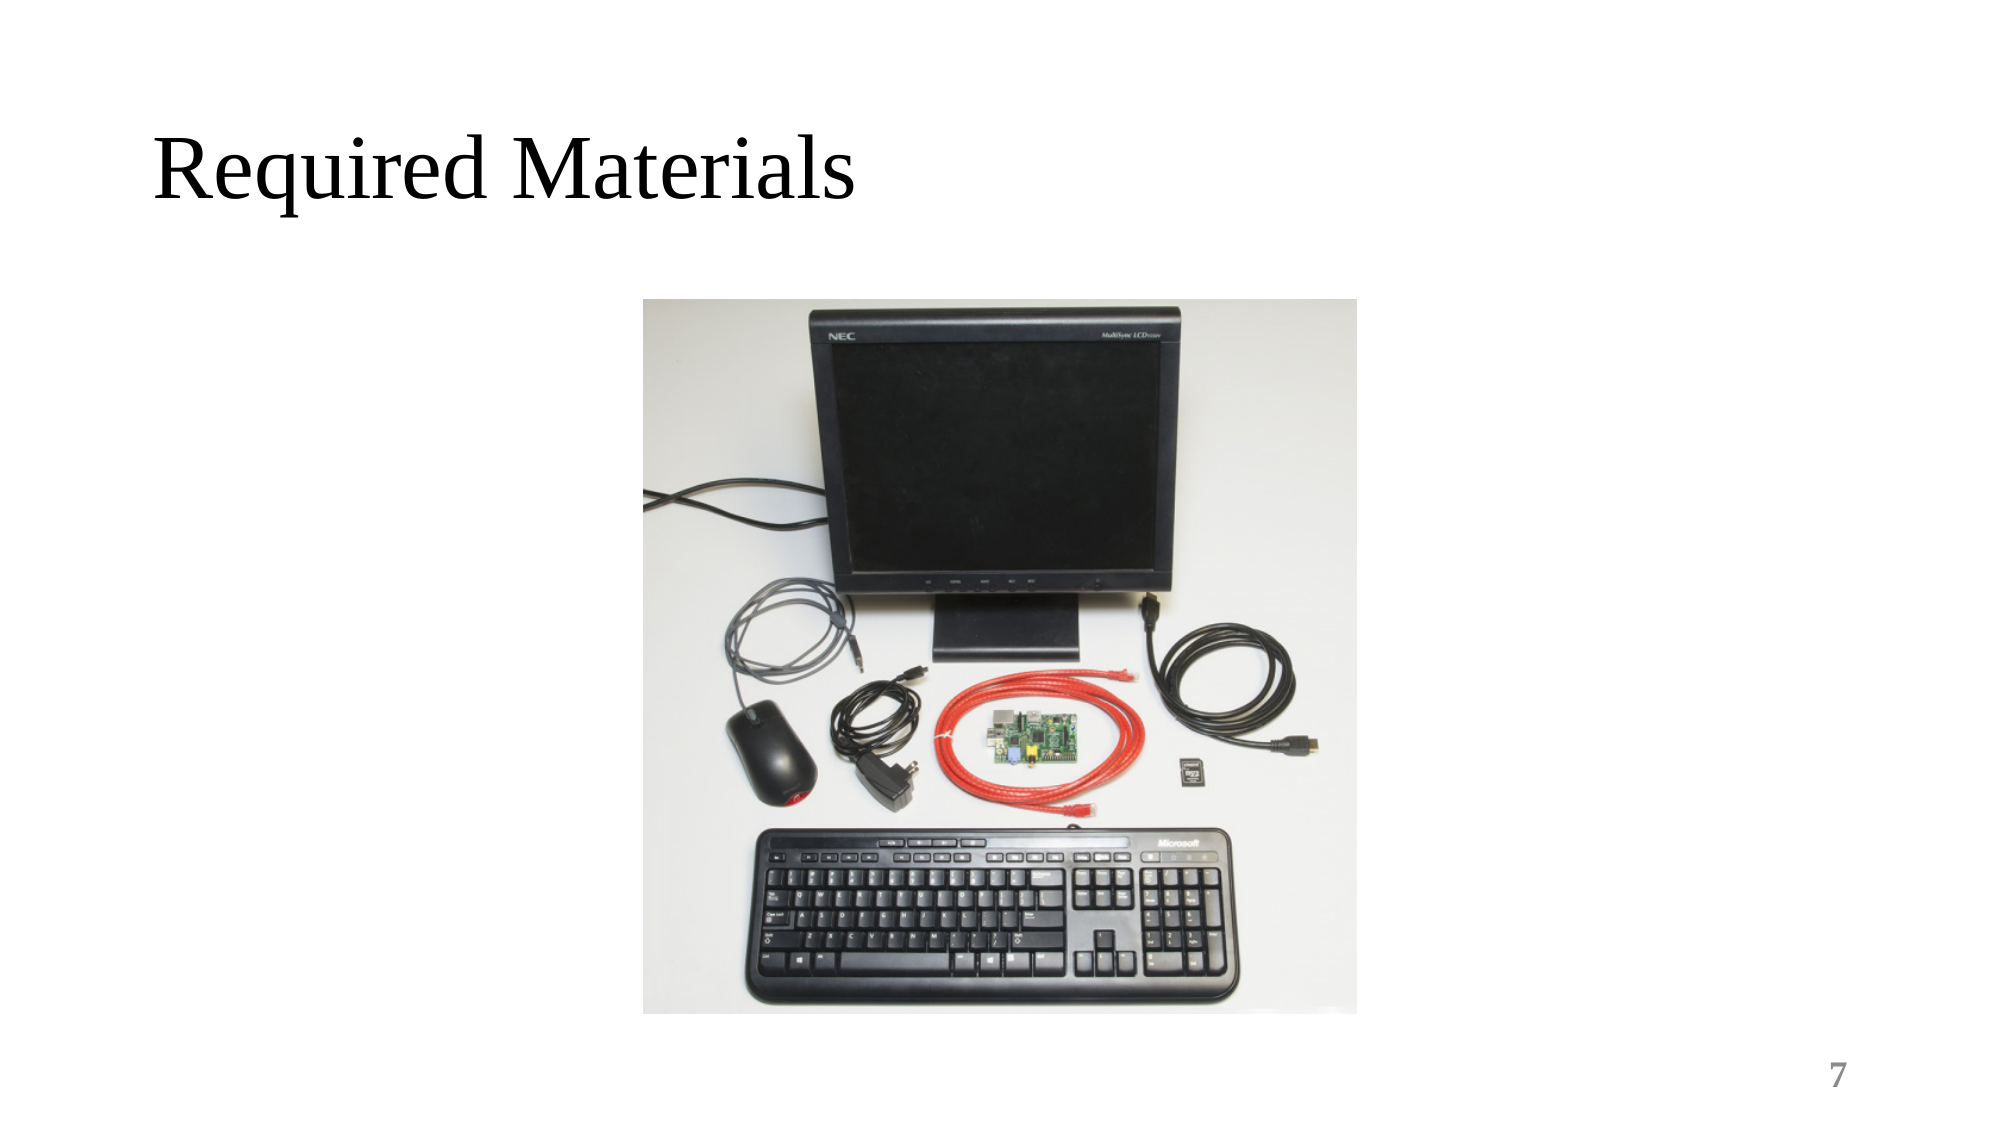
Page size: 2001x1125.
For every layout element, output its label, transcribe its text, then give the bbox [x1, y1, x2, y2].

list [643, 299, 1357, 1014]
slide_number 7 [1412, 1042, 1863, 1103]
title Required Materials [137, 59, 1863, 278]
